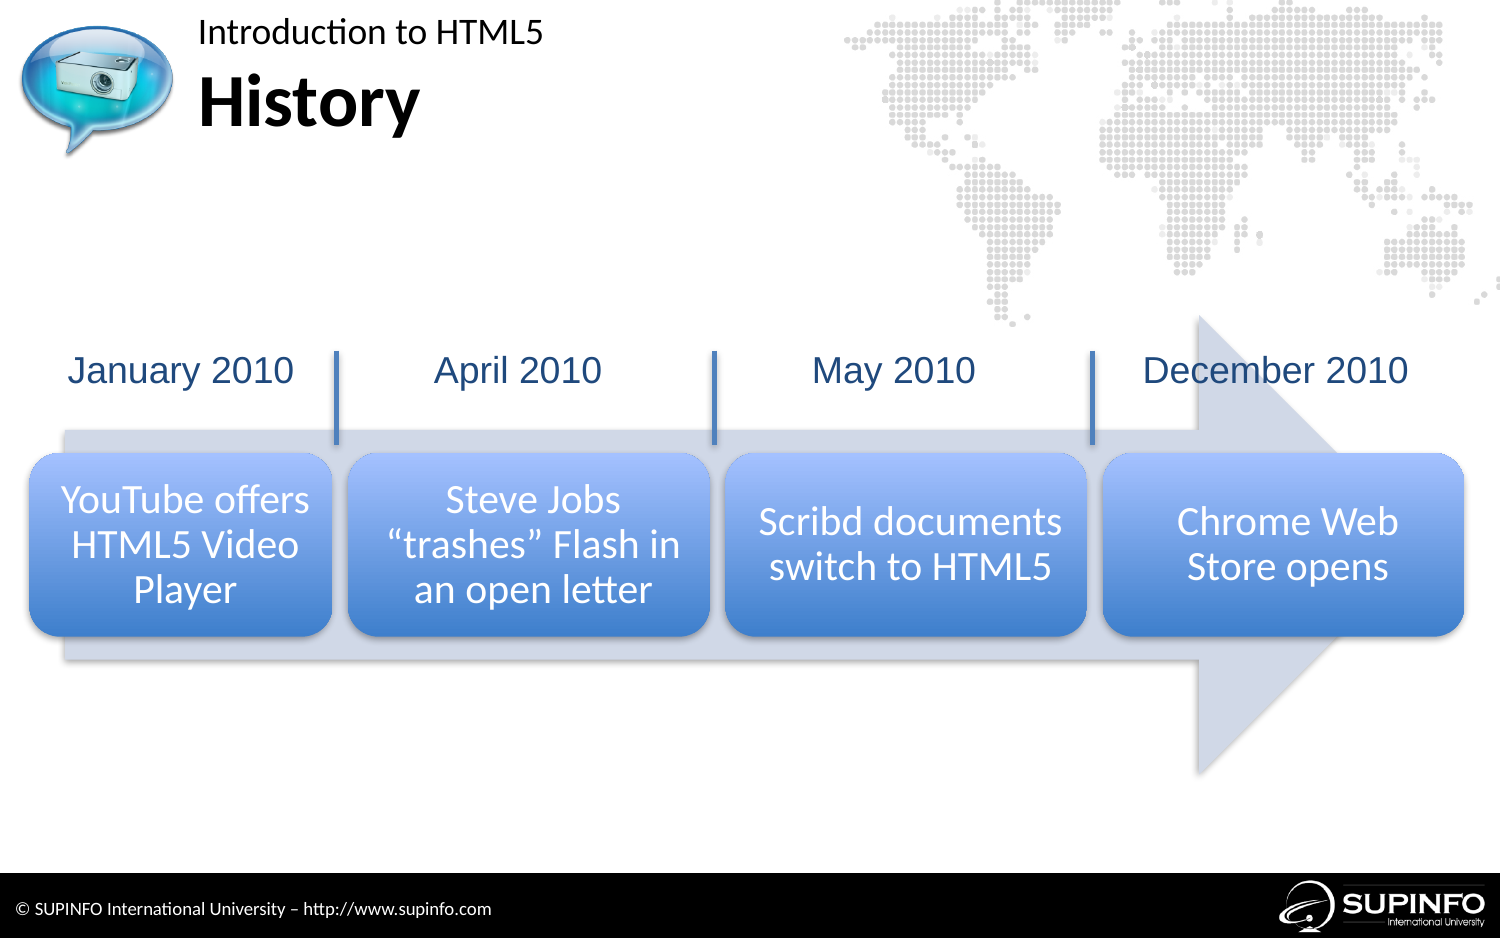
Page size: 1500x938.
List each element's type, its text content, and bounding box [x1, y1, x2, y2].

picture [17, 19, 179, 162]
picture [1269, 870, 1494, 938]
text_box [29, 314, 1465, 775]
picture [844, 0, 1500, 327]
text_box History [183, 56, 1459, 138]
text_box Introduction to HTML5 [183, 0, 1459, 56]
